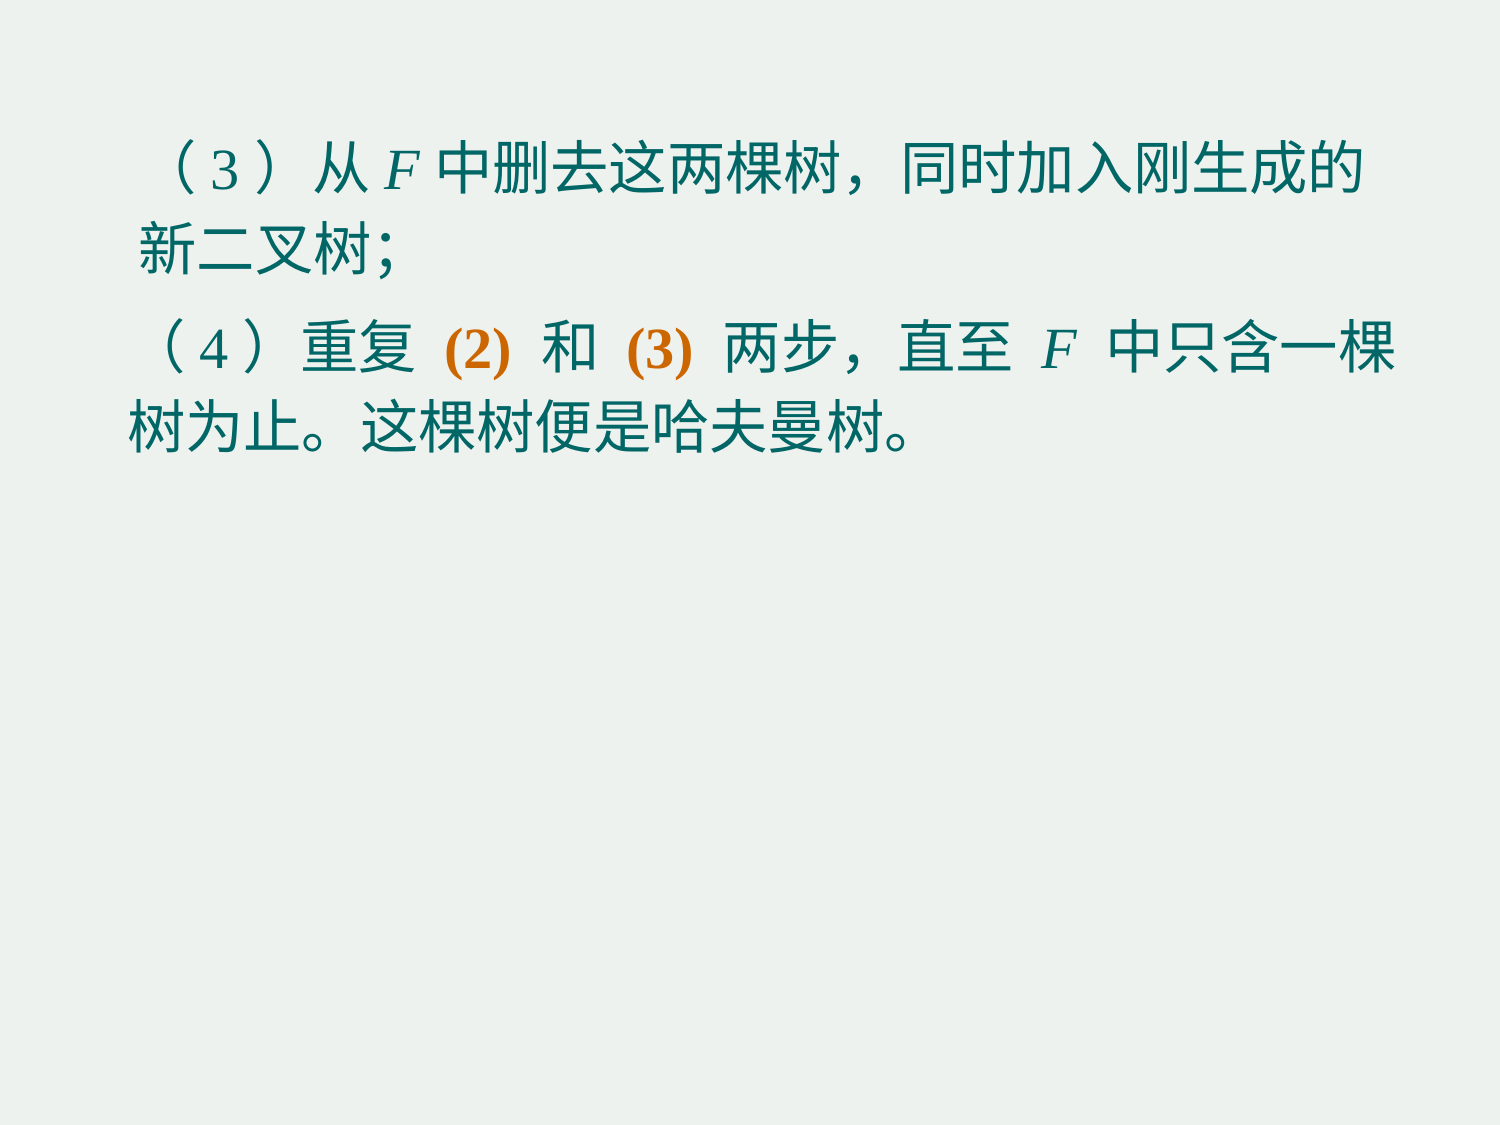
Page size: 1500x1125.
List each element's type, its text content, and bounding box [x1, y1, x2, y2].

text_box （3）从F中删去这两棵树，同时加入刚生成的新二叉树； [123, 113, 1388, 290]
text_box （4）重复 (2) 和 (3) 两步，直至 F 中只含一棵树为止。这棵树便是哈夫曼树。 [112, 291, 1424, 468]
